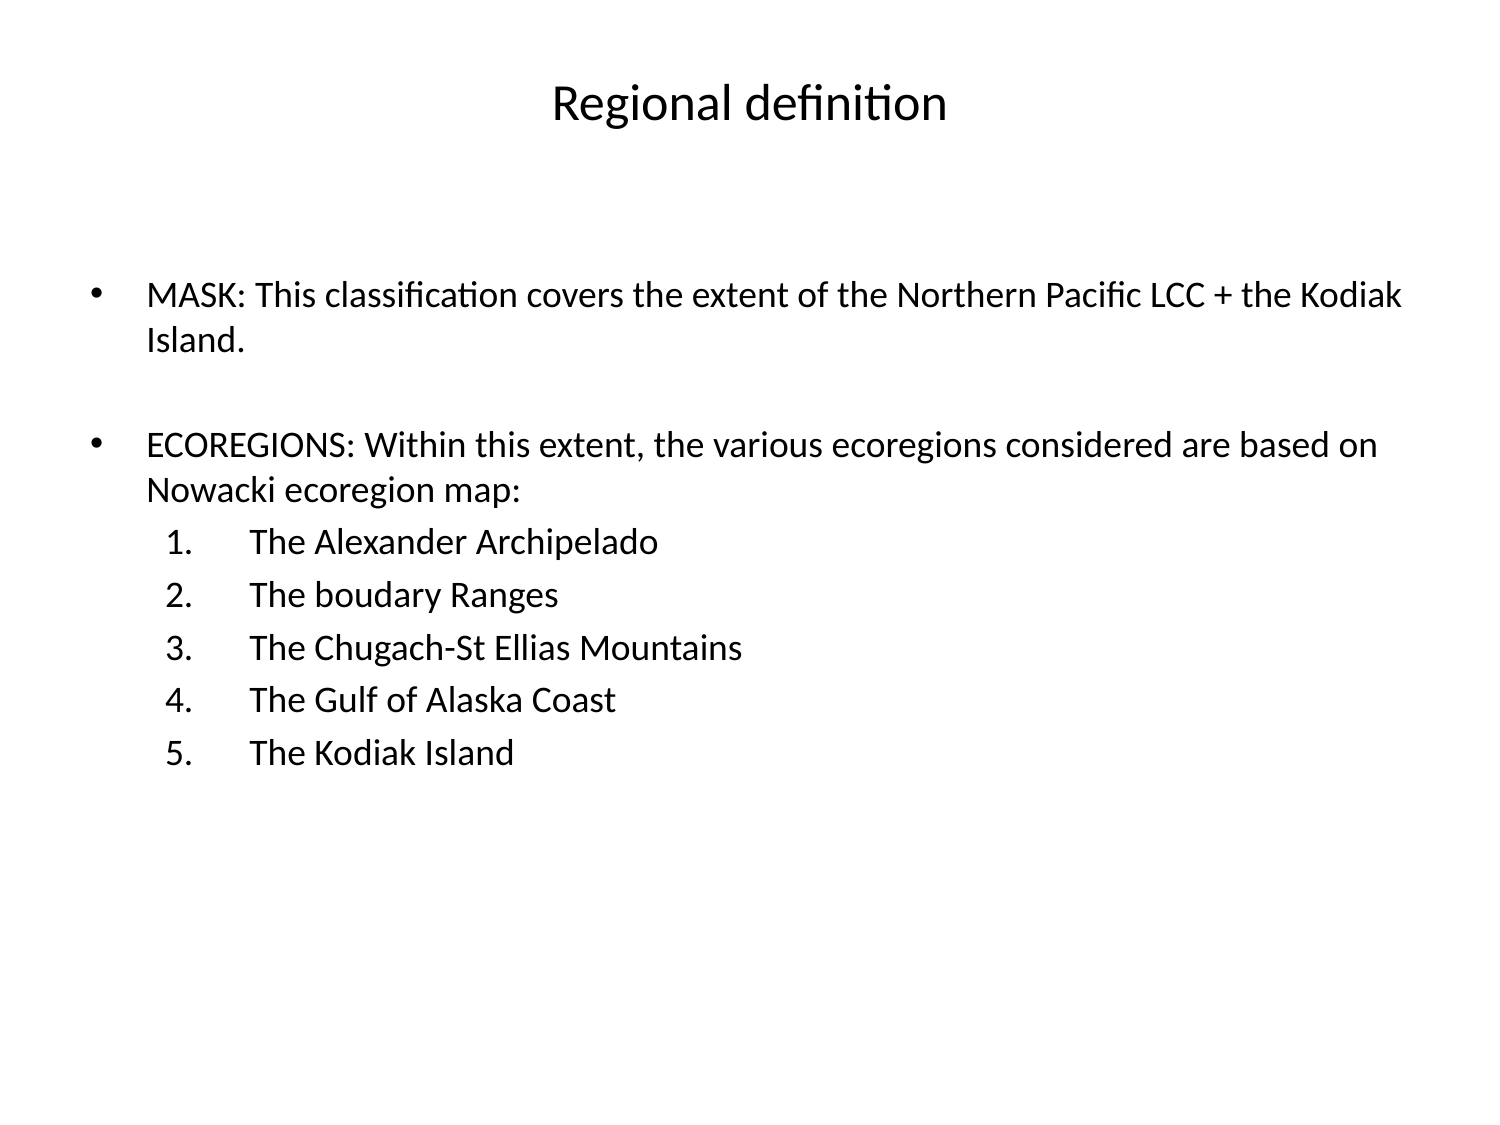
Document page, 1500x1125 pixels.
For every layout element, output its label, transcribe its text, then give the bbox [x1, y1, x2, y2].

title Regional definition [75, 45, 1425, 155]
list MASK: This classification covers the extent of the Northern Pacific LCC + the Kodiak Island. ECOREGIONS: Within this extent, the various ecoregions considered are based on Nowacki ecoregion map: The Alexander Archipelado The boudary Ranges The Chugach-St Ellias Mountains The Gulf of Alaska Coast The Kodiak Island [75, 262, 1500, 1005]
